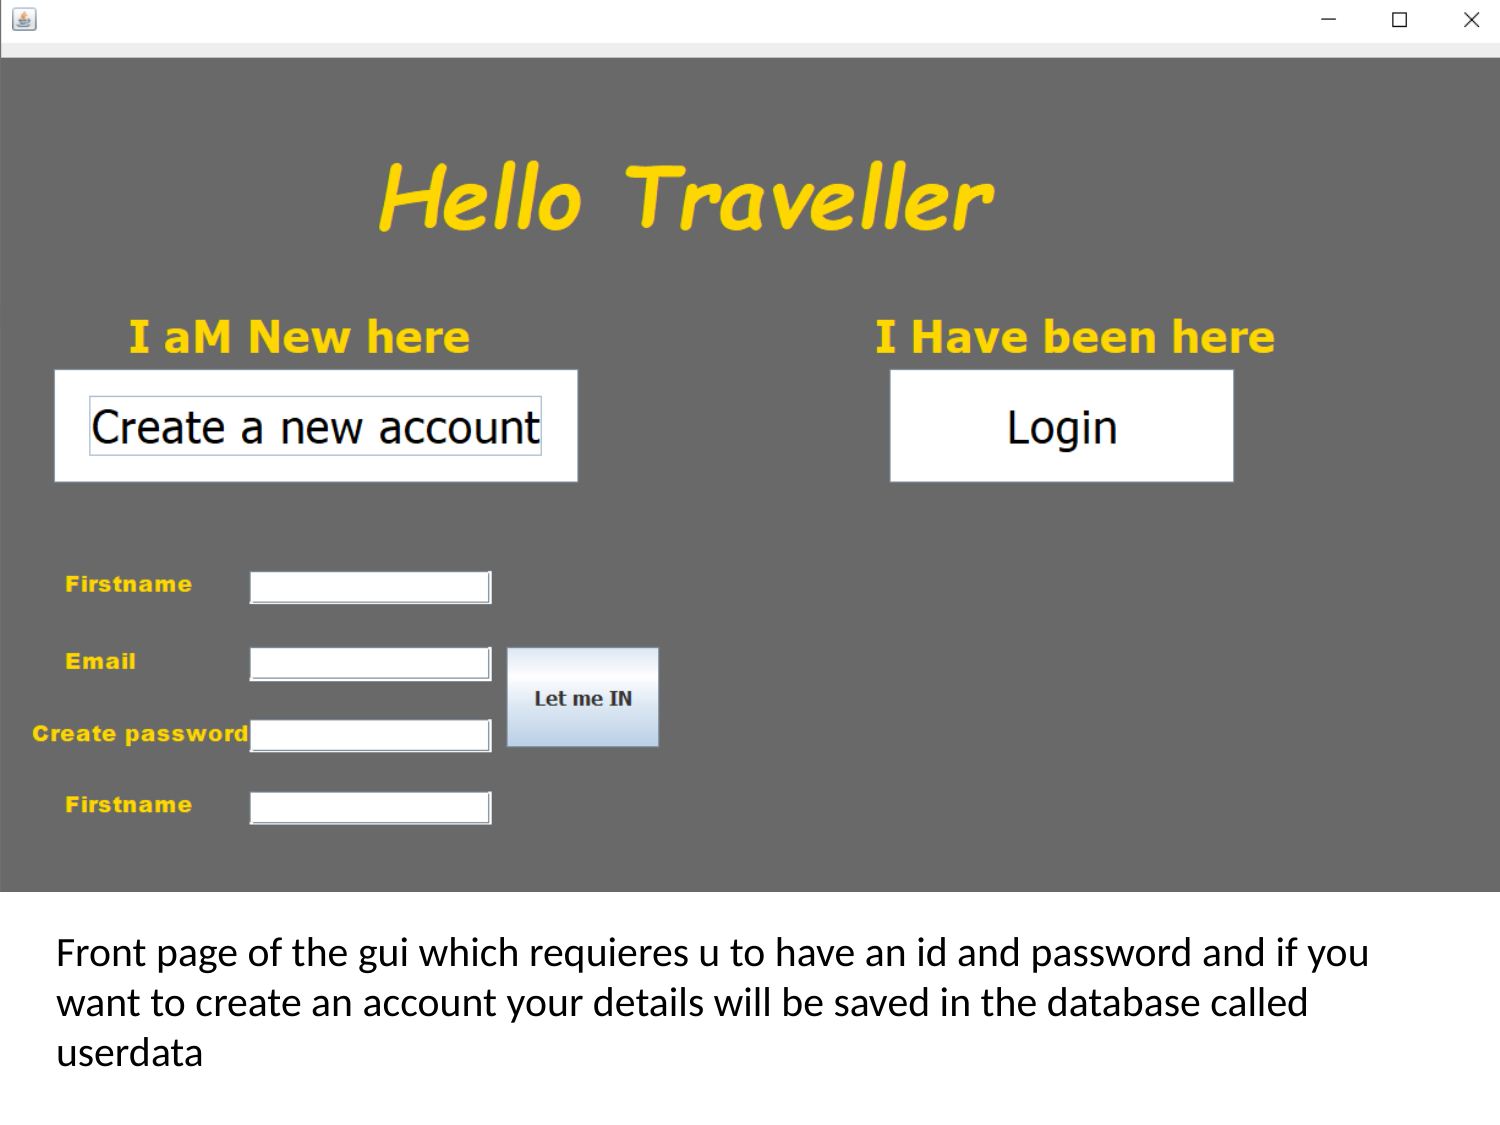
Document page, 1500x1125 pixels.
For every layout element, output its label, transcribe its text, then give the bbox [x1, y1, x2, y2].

text_box Front page of the gui which requieres u to have an id and password and if you want to create an account your details will be saved in the database called userdata [41, 916, 1471, 1082]
picture [0, 0, 1500, 893]
